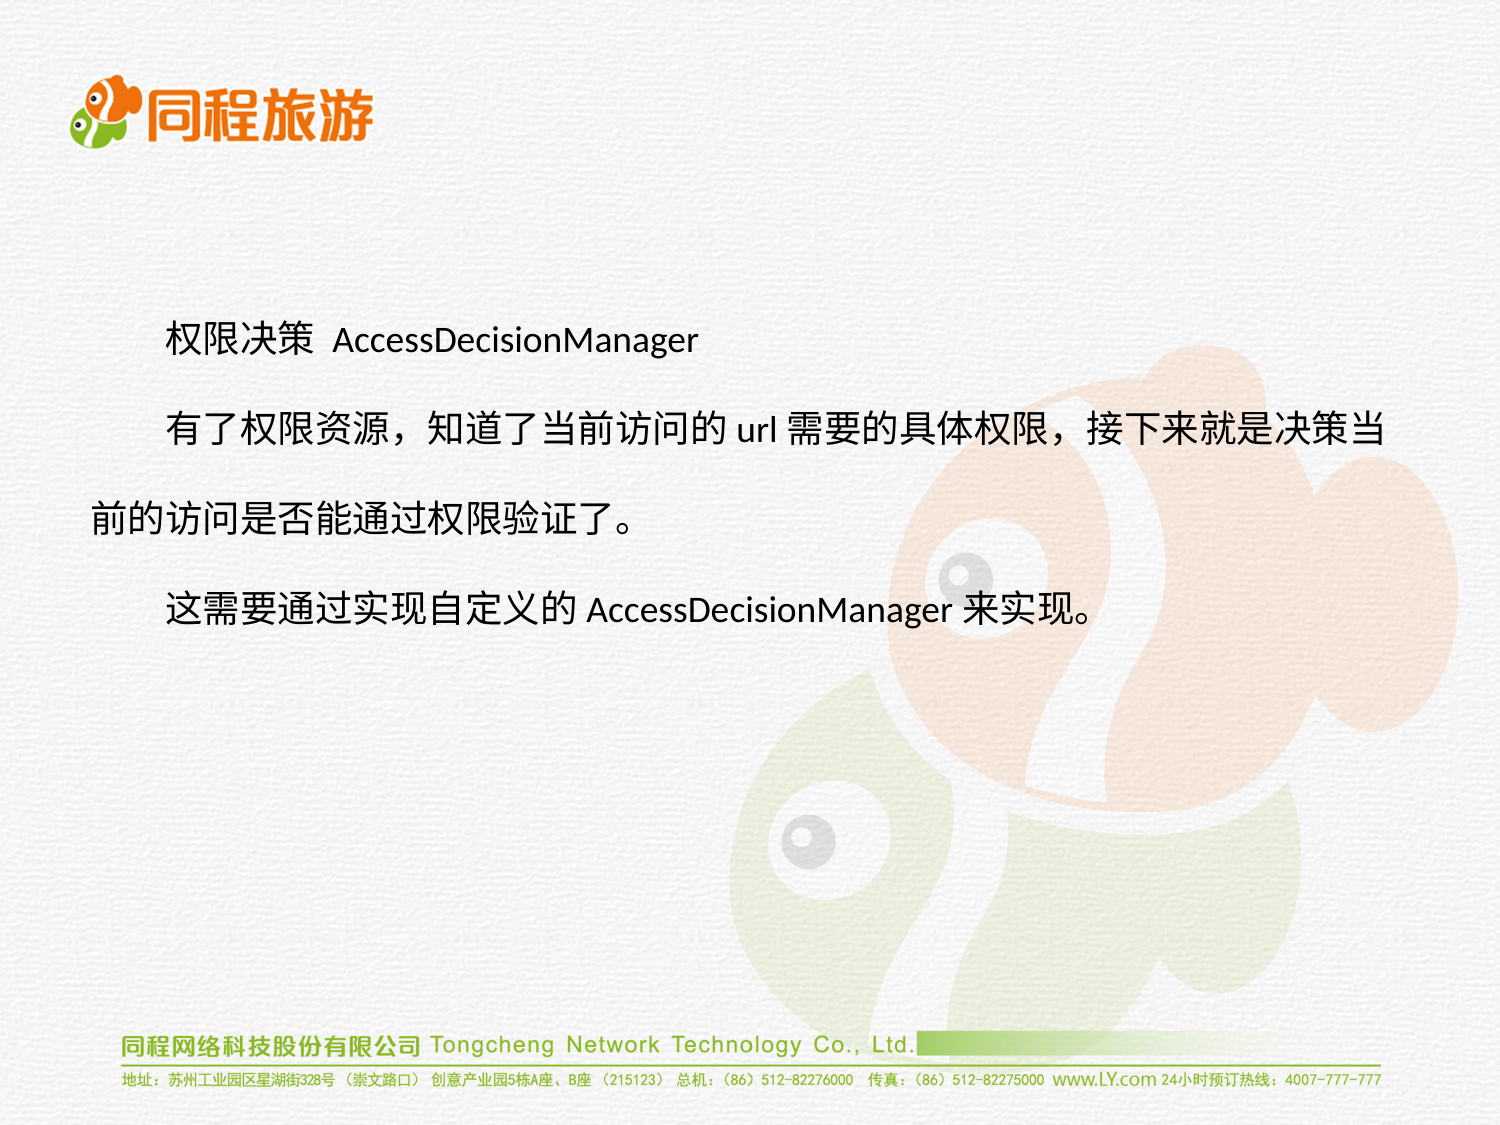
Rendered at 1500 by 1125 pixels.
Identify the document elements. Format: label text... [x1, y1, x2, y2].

picture [0, 0, 1500, 1125]
list 权限决策 AccessDecisionManager 有了权限资源，知道了当前访问的url需要的具体权限，接下来就是决策当前的访问是否能通过权限验证了。 这需要通过实现自定义的AccessDecisionManager来实现。 [75, 262, 1425, 1005]
